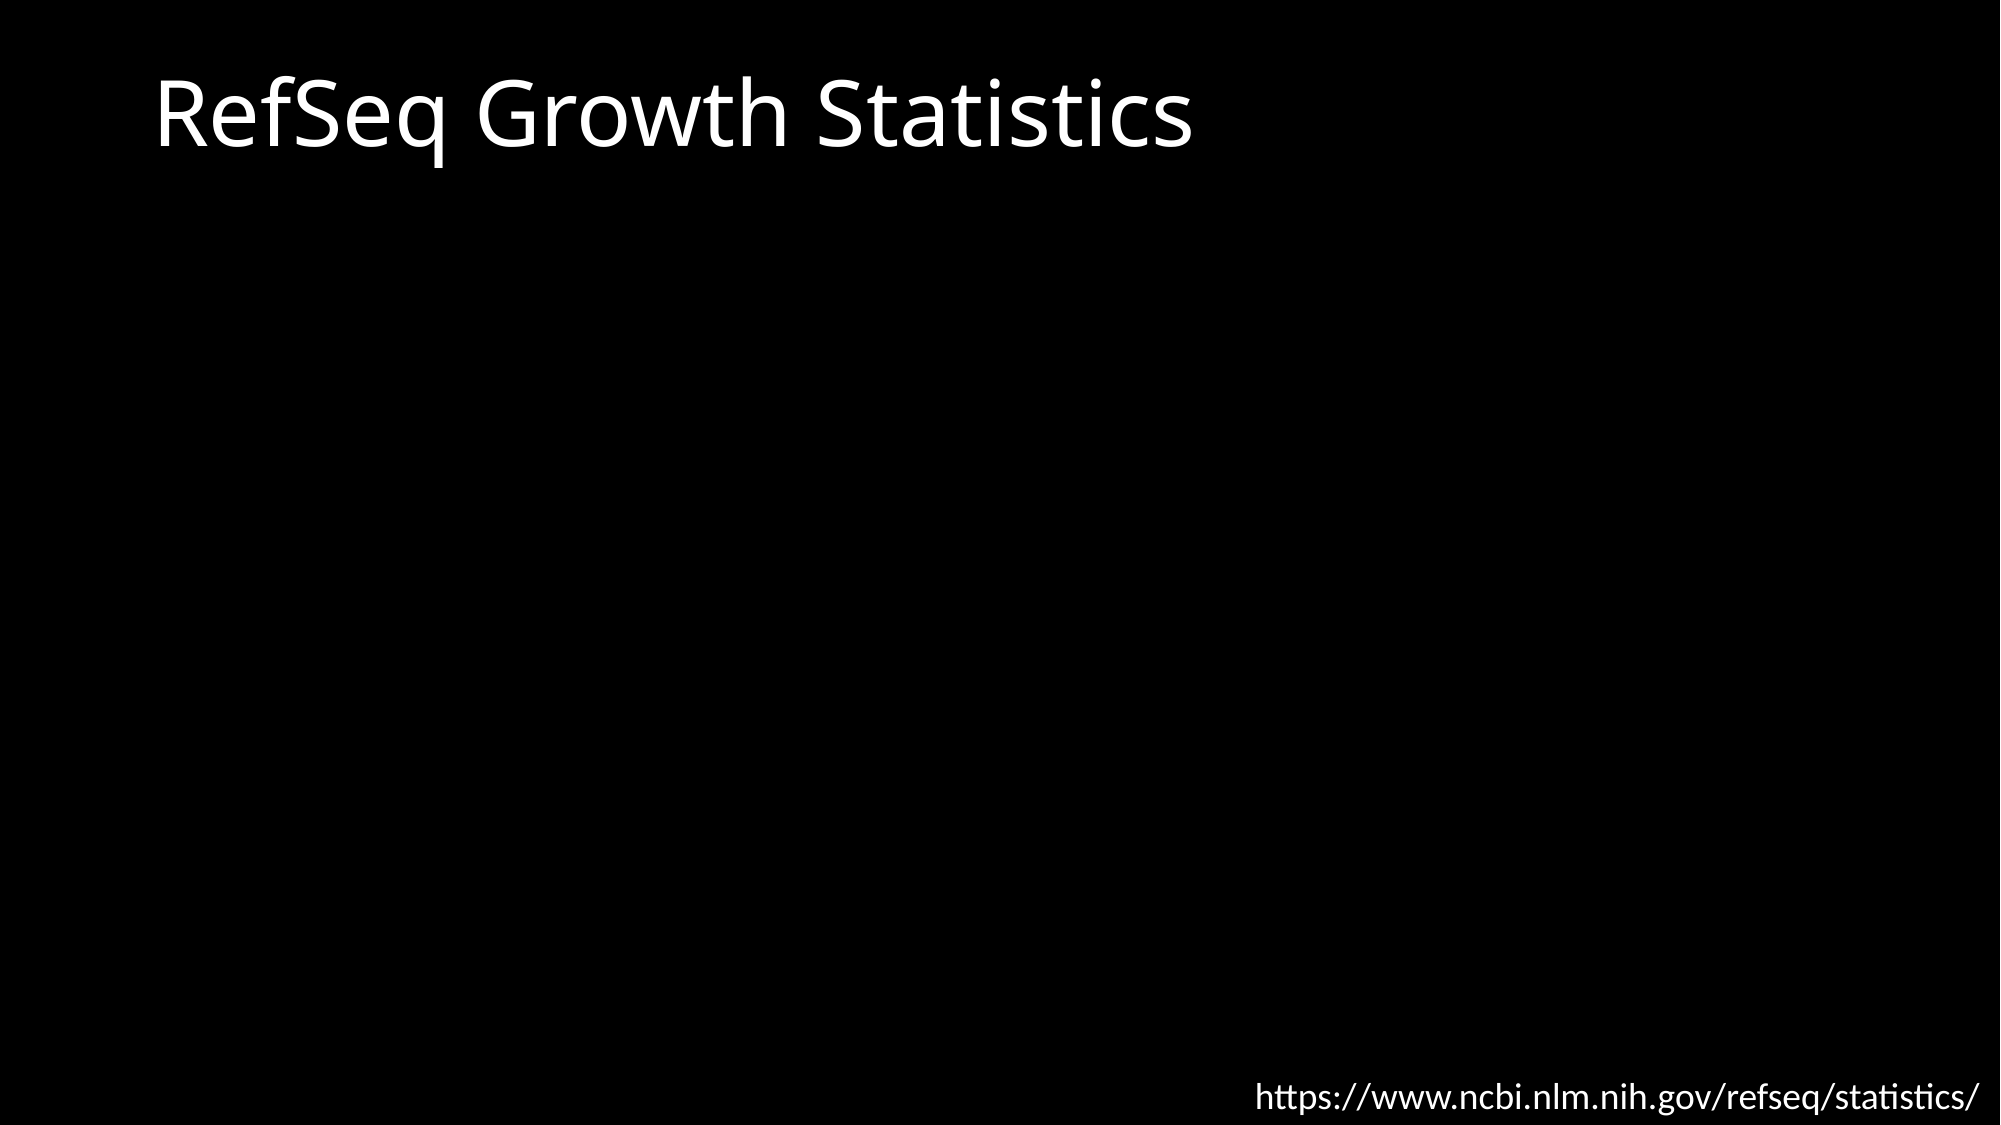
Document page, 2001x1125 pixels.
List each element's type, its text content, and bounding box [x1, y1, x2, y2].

text_box https://www.ncbi.nlm.nih.gov/refseq/statistics/ [1240, 1064, 1996, 1125]
text_box RefSeq Growth Statistics [137, 59, 1863, 278]
